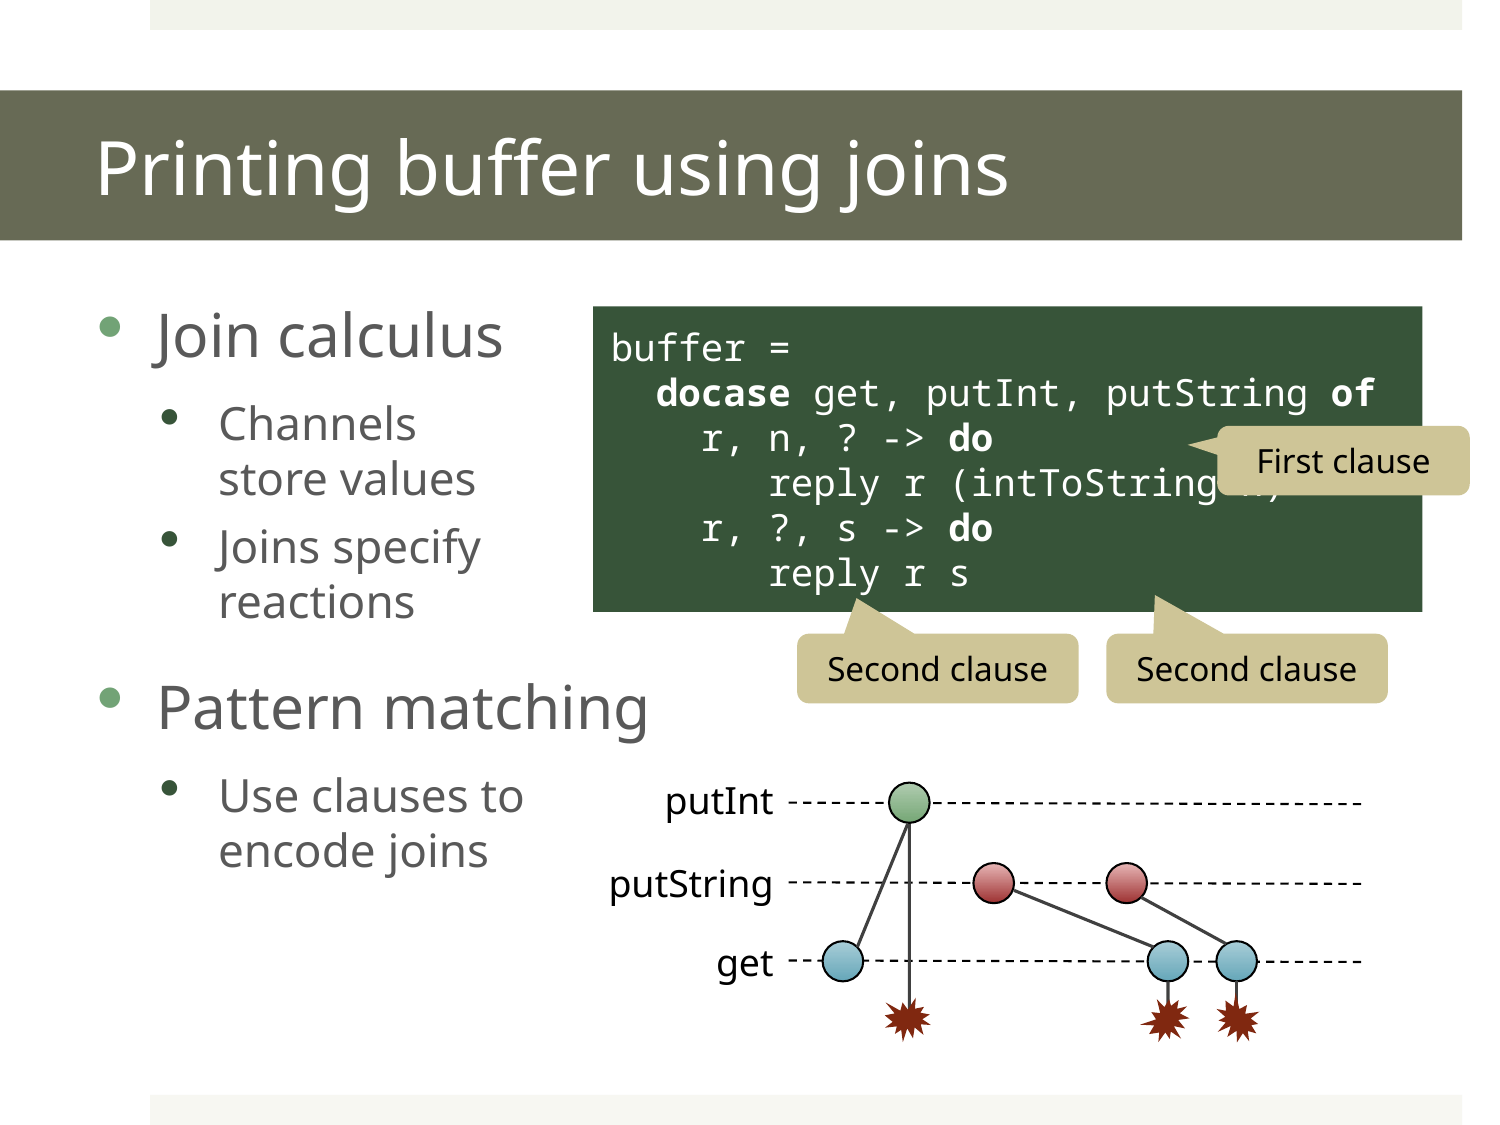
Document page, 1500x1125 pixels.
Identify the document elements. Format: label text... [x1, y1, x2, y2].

text_box [1146, 963, 1190, 983]
text_box Second clause [796, 597, 1080, 705]
text_box putString [571, 852, 789, 913]
list Join calculus Channels store values Joins specify reactions Pattern matching Use clauses to encode joins [84, 290, 1432, 1028]
text_box [1138, 998, 1191, 1044]
text_box putInt [571, 769, 789, 830]
text_box buffer = docase get, putInt, putString of r, n, ? -> do reply r (intToString n) r, ?, s -> do reply r s [593, 306, 1423, 612]
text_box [910, 881, 1367, 885]
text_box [1140, 896, 1227, 945]
text_box [1105, 862, 1148, 881]
text_box [888, 805, 931, 824]
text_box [788, 959, 908, 963]
text_box [1215, 991, 1261, 1044]
text_box [883, 996, 932, 1044]
text_box [1215, 940, 1258, 959]
text_box Second clause [1105, 594, 1389, 705]
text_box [1013, 889, 1155, 948]
text_box [821, 963, 865, 983]
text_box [788, 881, 856, 885]
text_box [910, 959, 1367, 963]
text_box First clause [1186, 424, 1471, 497]
text_box [972, 862, 1015, 881]
text_box [888, 781, 931, 802]
text_box [972, 885, 1015, 905]
text_box [1105, 885, 1148, 889]
text_box [821, 940, 864, 959]
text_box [856, 823, 909, 948]
text_box [1215, 963, 1258, 983]
title Printing buffer using joins [0, 90, 1463, 241]
text_box [1146, 945, 1189, 959]
text_box get [571, 931, 789, 992]
